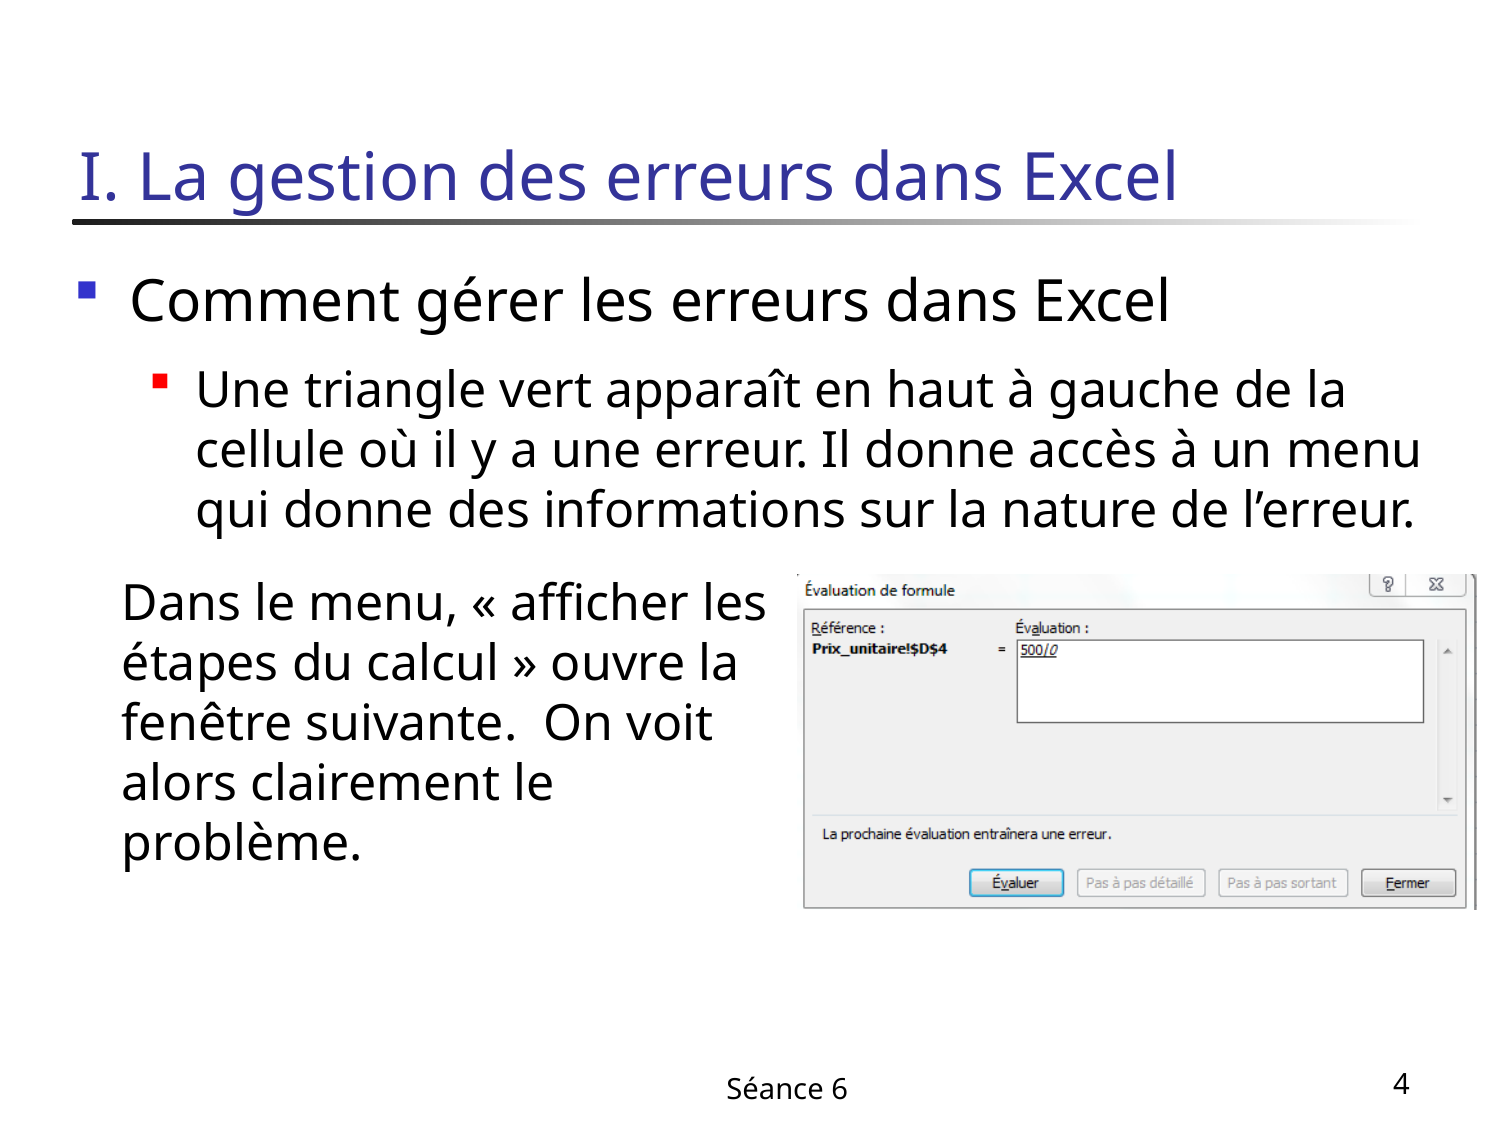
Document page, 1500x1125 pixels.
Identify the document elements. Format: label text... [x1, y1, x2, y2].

picture [796, 573, 1477, 910]
title I. La gestion des erreurs dans Excel [64, 33, 1448, 222]
list Comment gérer les erreurs dans Excel Une triangle vert apparaît en haut à gauche de la cellule où il y a une erreur. Il donne accès à un menu qui donne des informations sur la nature de l’erreur. [58, 255, 1459, 572]
slide_number 4 [1112, 1037, 1426, 1113]
text_box Dans le menu, « afficher les étapes du calcul » ouvre la fenêtre suivante. On voit alors clairement le problème. [0, 562, 798, 894]
footer Séance 6 [549, 1037, 1026, 1113]
